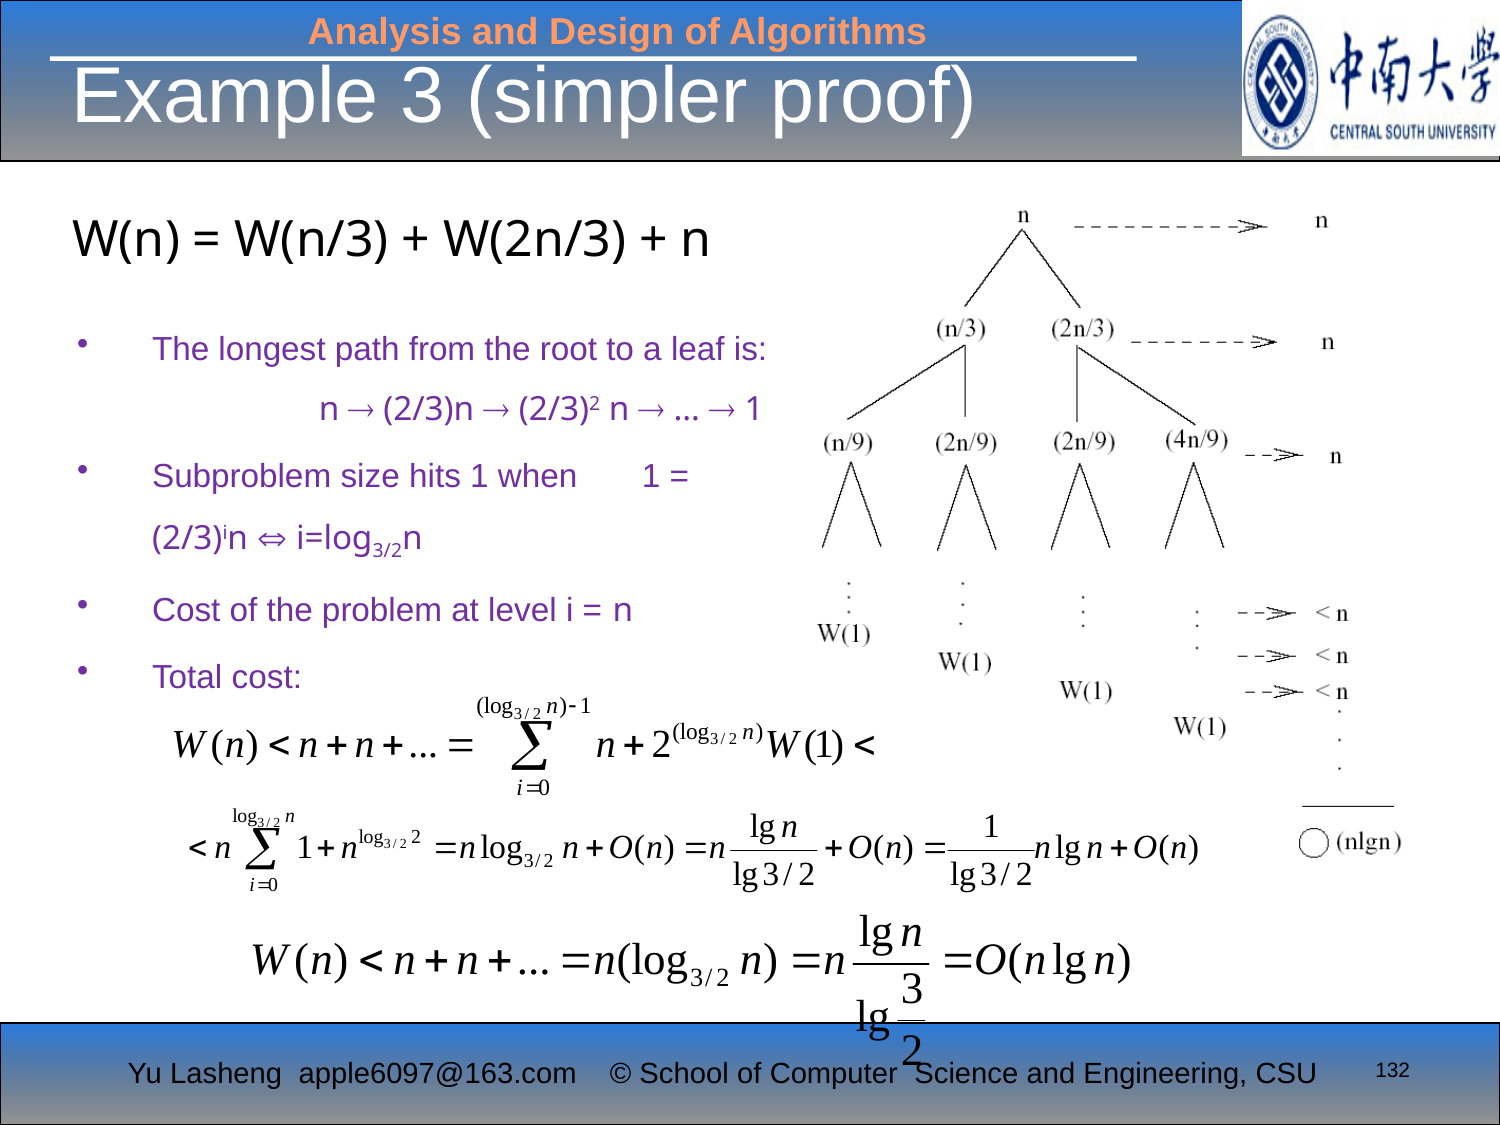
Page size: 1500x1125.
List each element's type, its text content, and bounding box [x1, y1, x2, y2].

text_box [168, 687, 882, 805]
text_box The longest path from the root to a leaf is: n  (2/3)n  (2/3)2 n  …  1 Subproblem size hits 1 when 1 = (2/3)in  i=log3/2n Cost of the problem at level i = n Total cost: [62, 299, 794, 1075]
list W(n) = W(n/3) + W(2n/3) + n [57, 198, 803, 1033]
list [799, 199, 1412, 863]
slide_number 132 [1074, 1049, 1426, 1103]
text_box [182, 799, 1204, 899]
title Example 3 (simpler proof) [55, 16, 1407, 166]
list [247, 907, 1140, 1077]
picture [1242, 0, 1500, 156]
